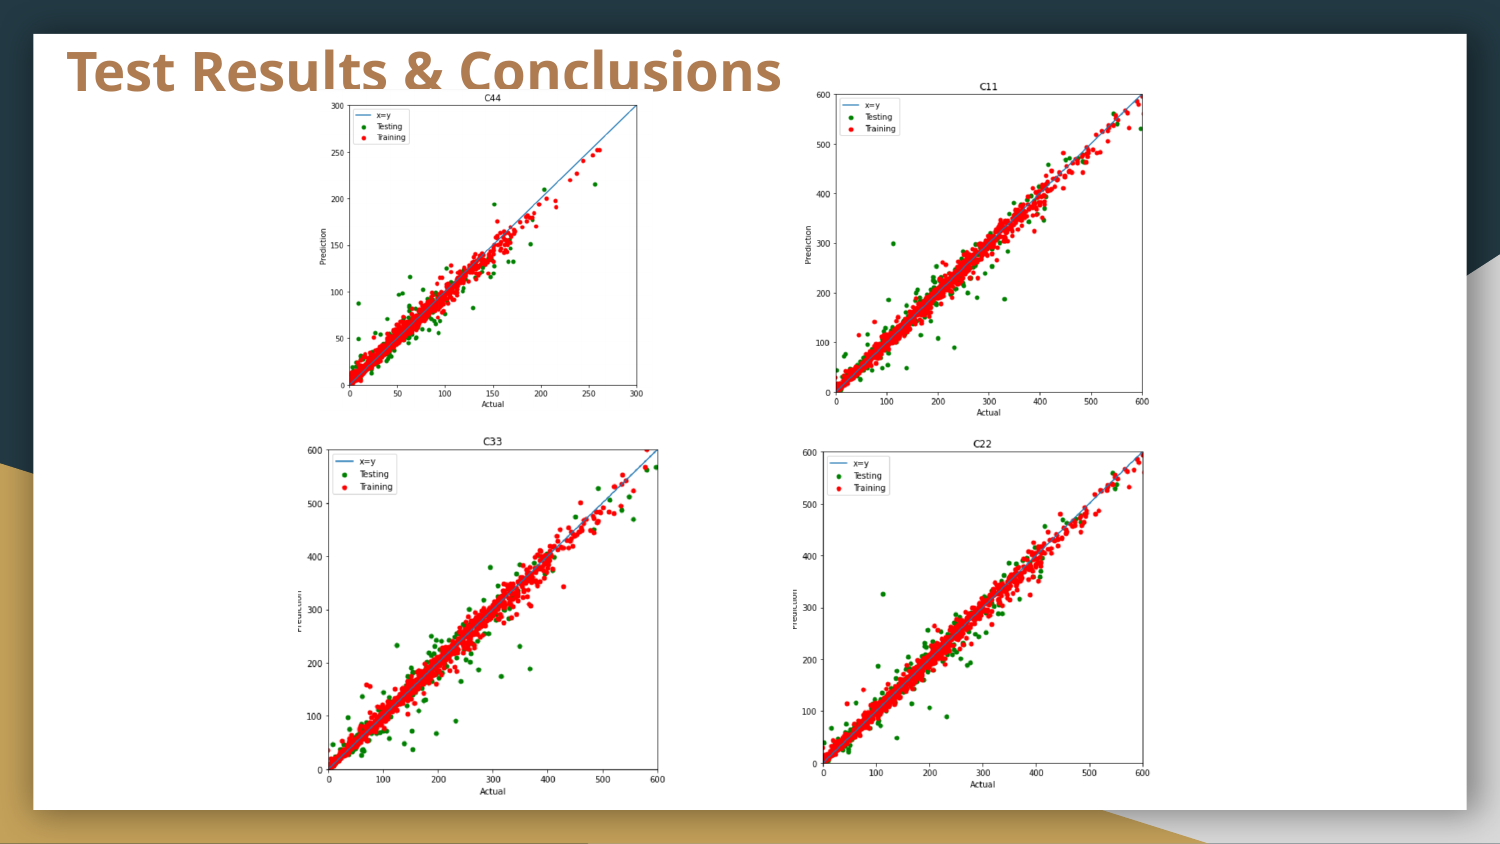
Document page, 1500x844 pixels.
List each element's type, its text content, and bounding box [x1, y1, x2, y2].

picture [804, 77, 1157, 423]
picture [298, 428, 673, 798]
picture [793, 428, 1168, 790]
picture [318, 88, 653, 411]
title Test Results & Conclusions [51, 21, 838, 116]
